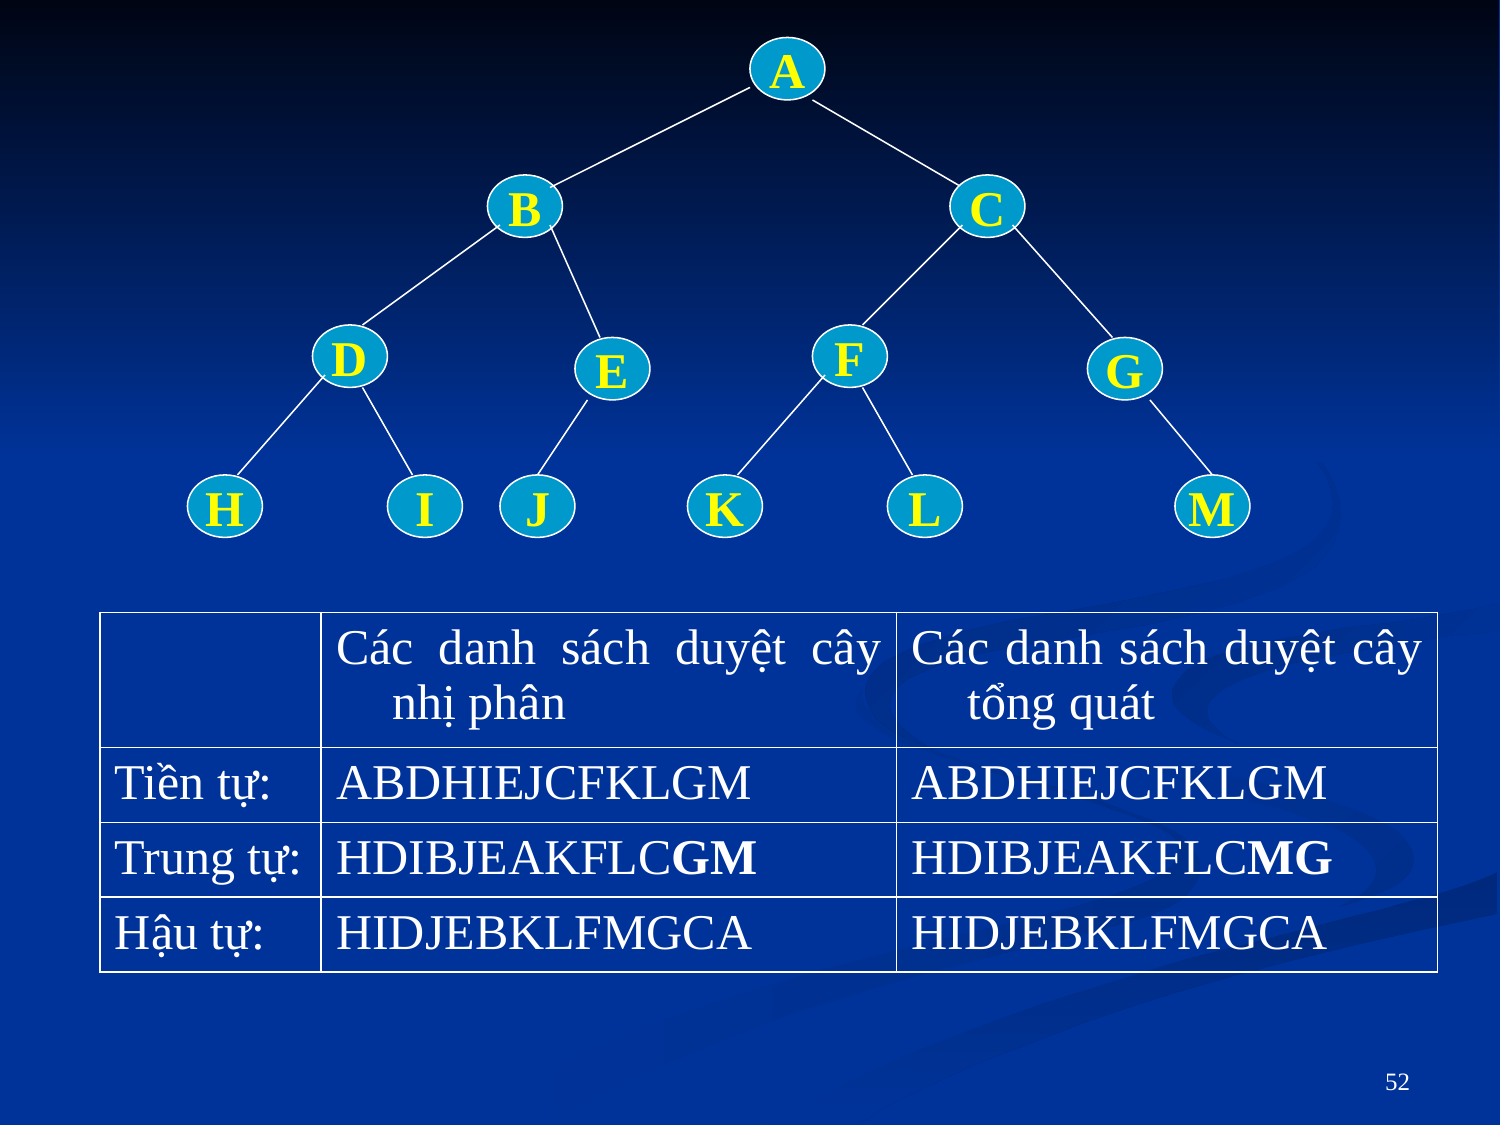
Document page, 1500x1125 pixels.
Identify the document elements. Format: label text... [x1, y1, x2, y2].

table_cell Tiền tự: [101, 748, 320, 822]
table_header [101, 613, 320, 747]
table_cell ABDHIEJCFKLGM [897, 748, 1437, 822]
table_cell HDIBJEAKFLCGM [322, 823, 896, 896]
table_cell ABDHIEJCFKLGM [322, 748, 896, 822]
table_cell Hậu tự: [101, 898, 320, 971]
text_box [187, 37, 1251, 538]
table_cell Trung tự: [101, 823, 320, 896]
table_header Các danh sách duyệt cây nhị phân [322, 613, 896, 747]
table_header Các danh sách duyệt cây tổng quát [897, 613, 1437, 747]
slide_number 52 [1074, 1024, 1426, 1104]
table_cell HDIBJEAKFLCMG [897, 823, 1437, 896]
table_cell HIDJEBKLFMGCA [897, 898, 1437, 971]
table_cell HIDJEBKLFMGCA [322, 898, 896, 971]
